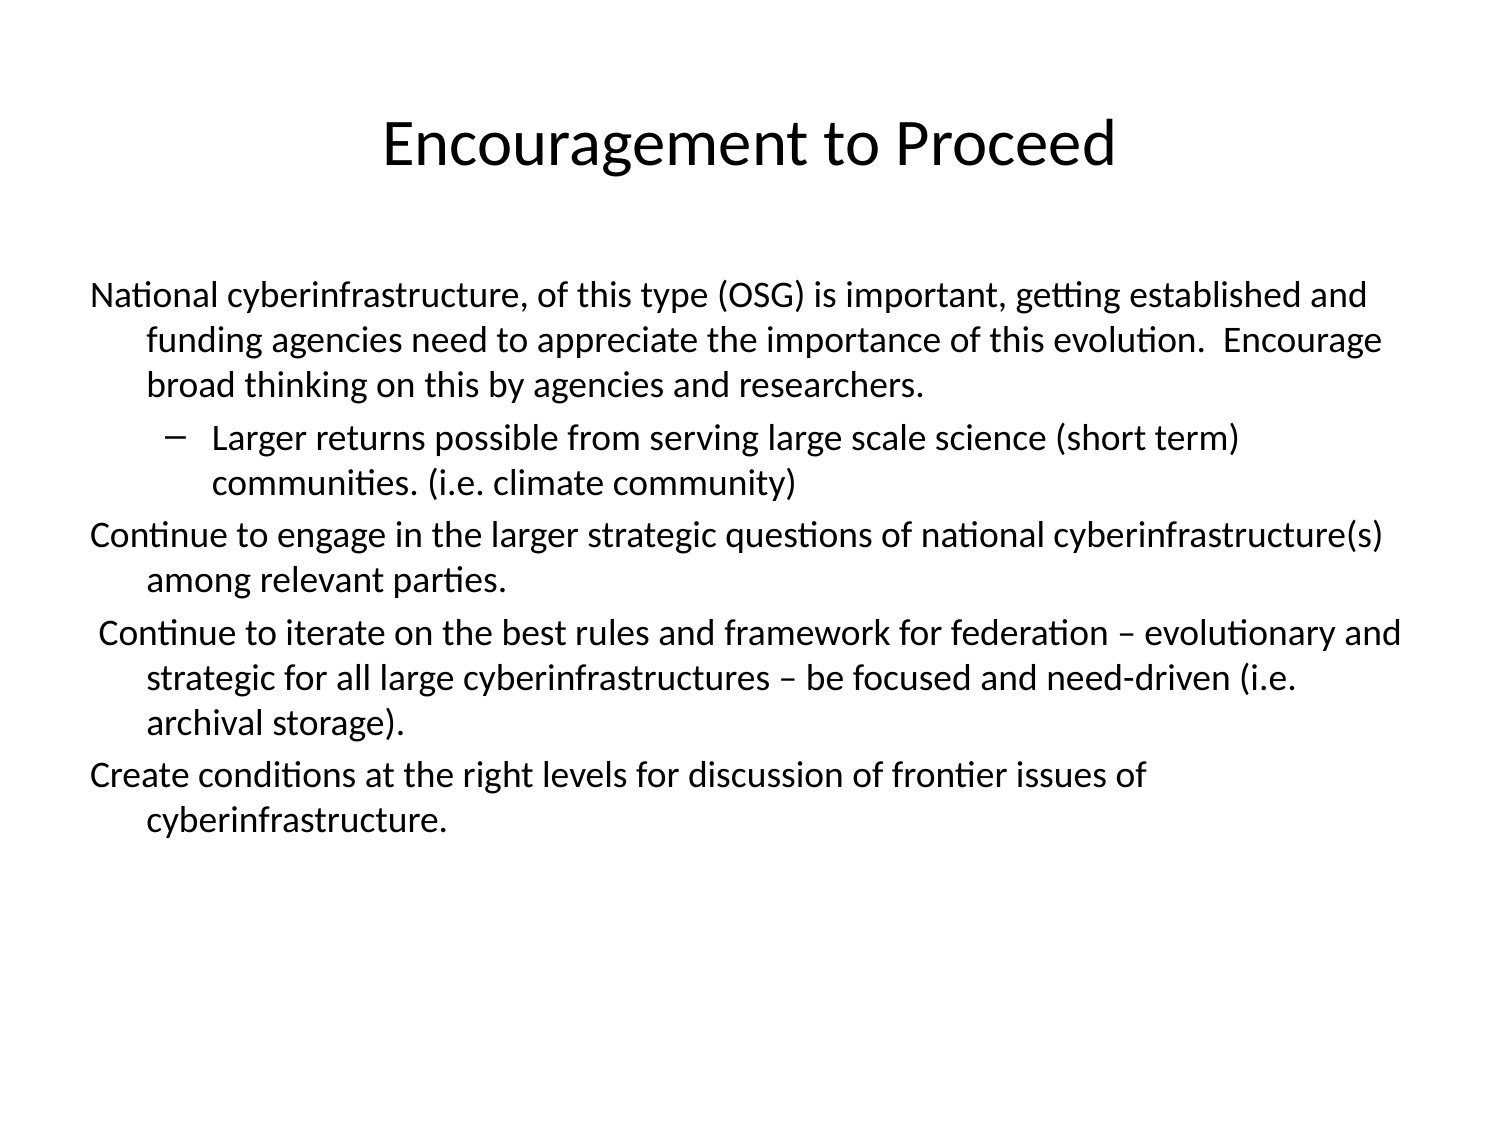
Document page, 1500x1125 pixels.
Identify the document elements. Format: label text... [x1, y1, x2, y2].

title Encouragement to Proceed [75, 45, 1425, 233]
list National cyberinfrastructure, of this type (OSG) is important, getting established and funding agencies need to appreciate the importance of this evolution. Encourage broad thinking on this by agencies and researchers. Larger returns possible from serving large scale science (short term) communities. (i.e. climate community) Continue to engage in the larger strategic questions of national cyberinfrastructure(s) among relevant parties. Continue to iterate on the best rules and framework for federation – evolutionary and strategic for all large cyberinfrastructures – be focused and need-driven (i.e. archival storage). Create conditions at the right levels for discussion of frontier issues of cyberinfrastructure. [75, 262, 1425, 1005]
